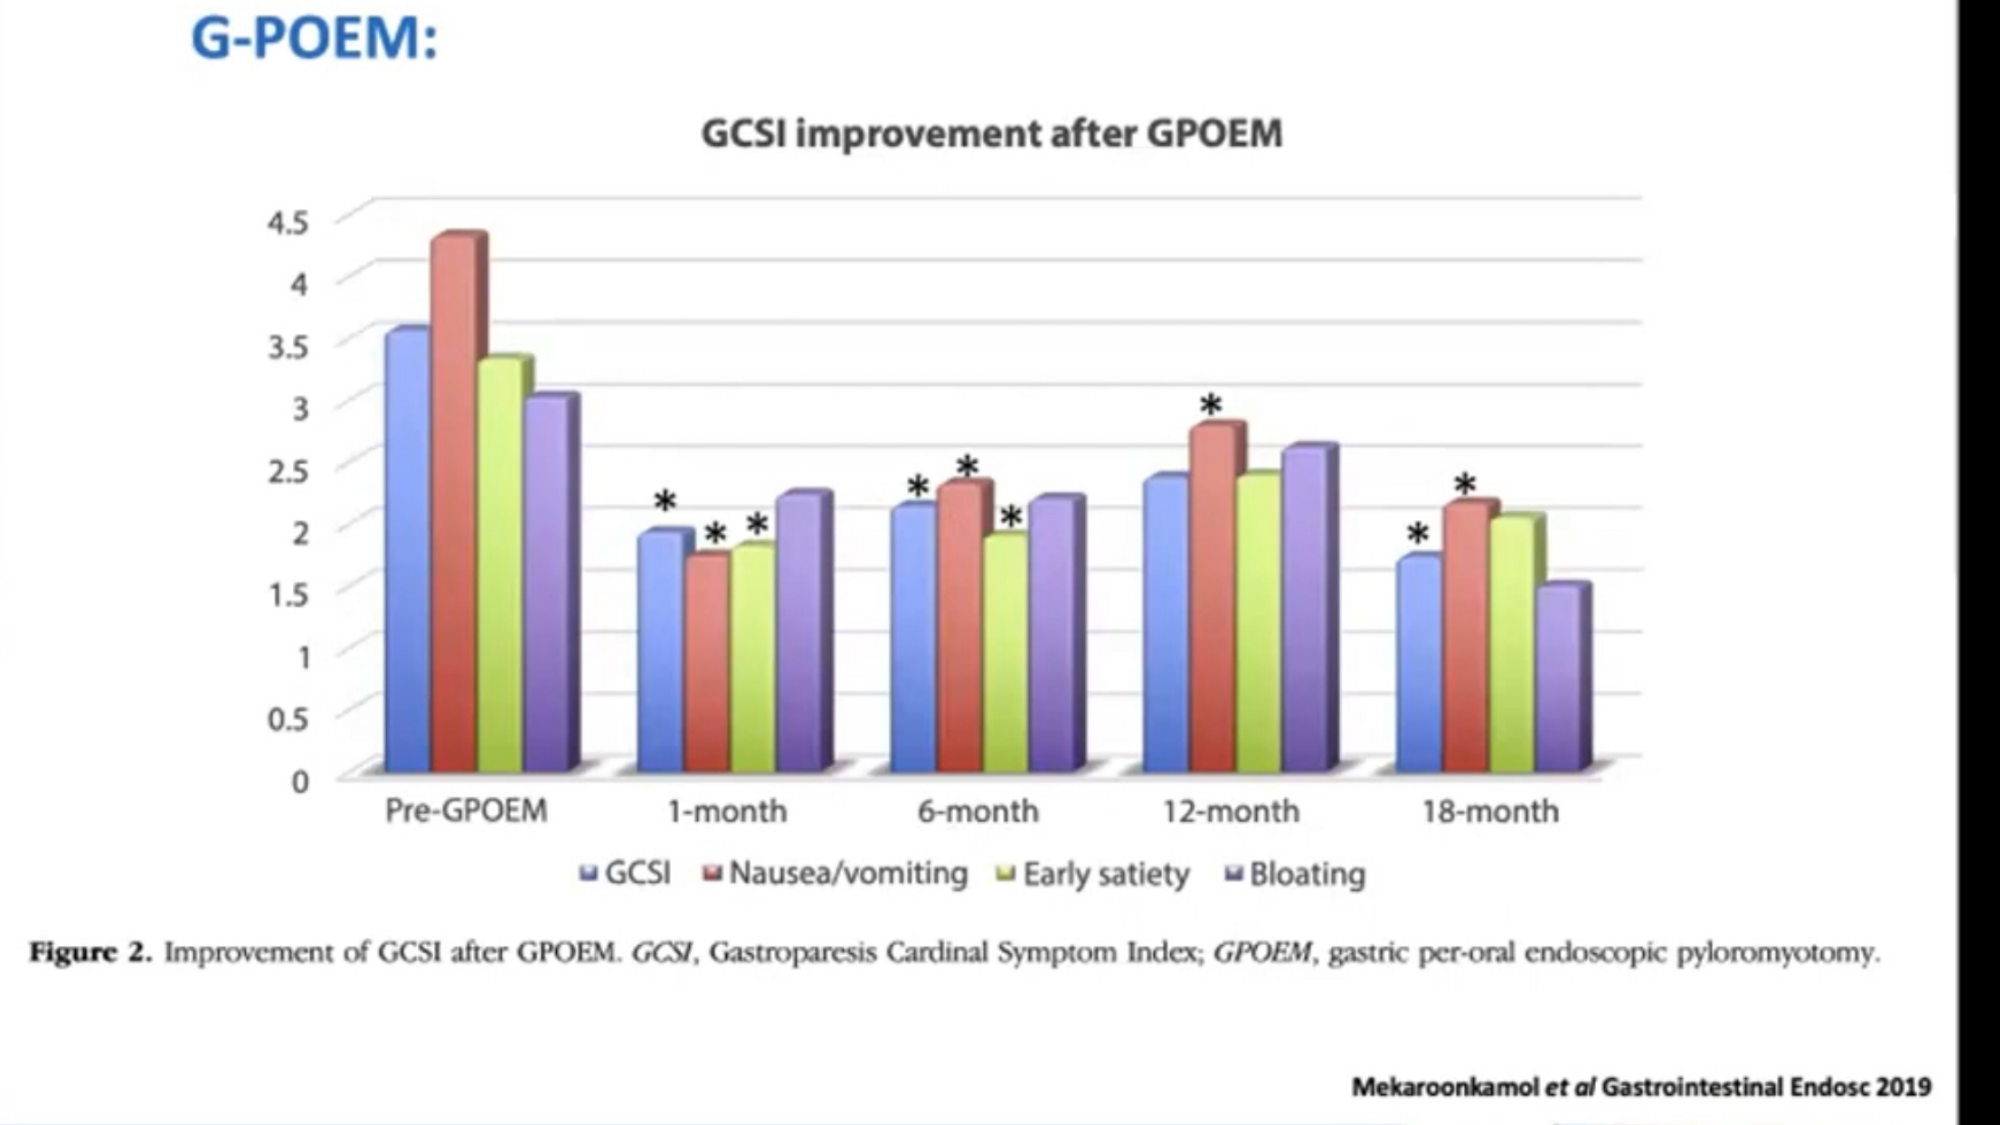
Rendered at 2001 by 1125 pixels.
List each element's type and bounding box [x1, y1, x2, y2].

list [0, 0, 2000, 1125]
